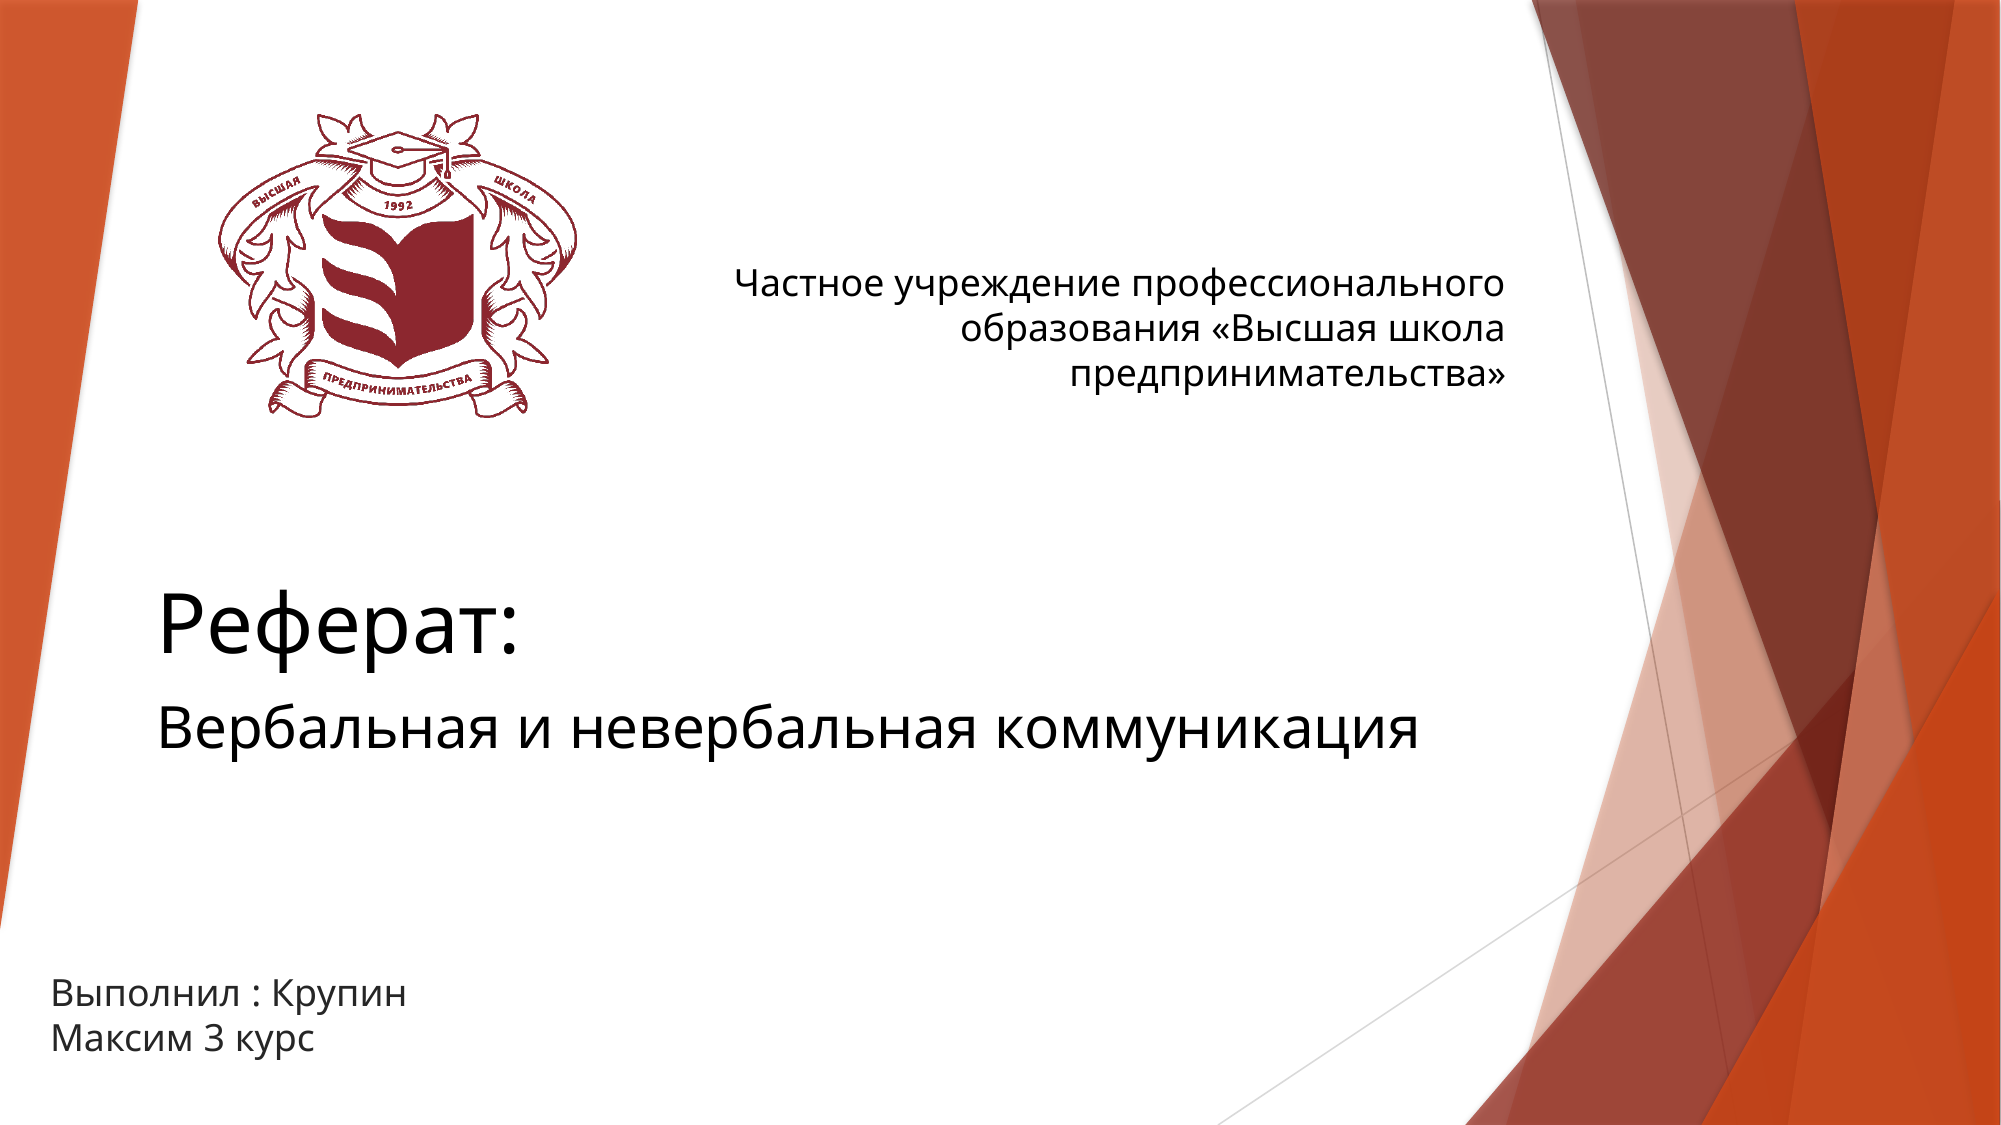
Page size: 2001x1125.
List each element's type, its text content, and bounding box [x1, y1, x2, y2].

text_box Выполнил : Крупин Максим 3 курс [35, 961, 554, 1067]
title Частное учреждение профессионального образования «Высшая школа предпринимательства» [590, 266, 1522, 537]
picture [218, 114, 578, 419]
subtitle Реферат: Вербальная и невербальная коммуникация [141, 562, 1666, 962]
